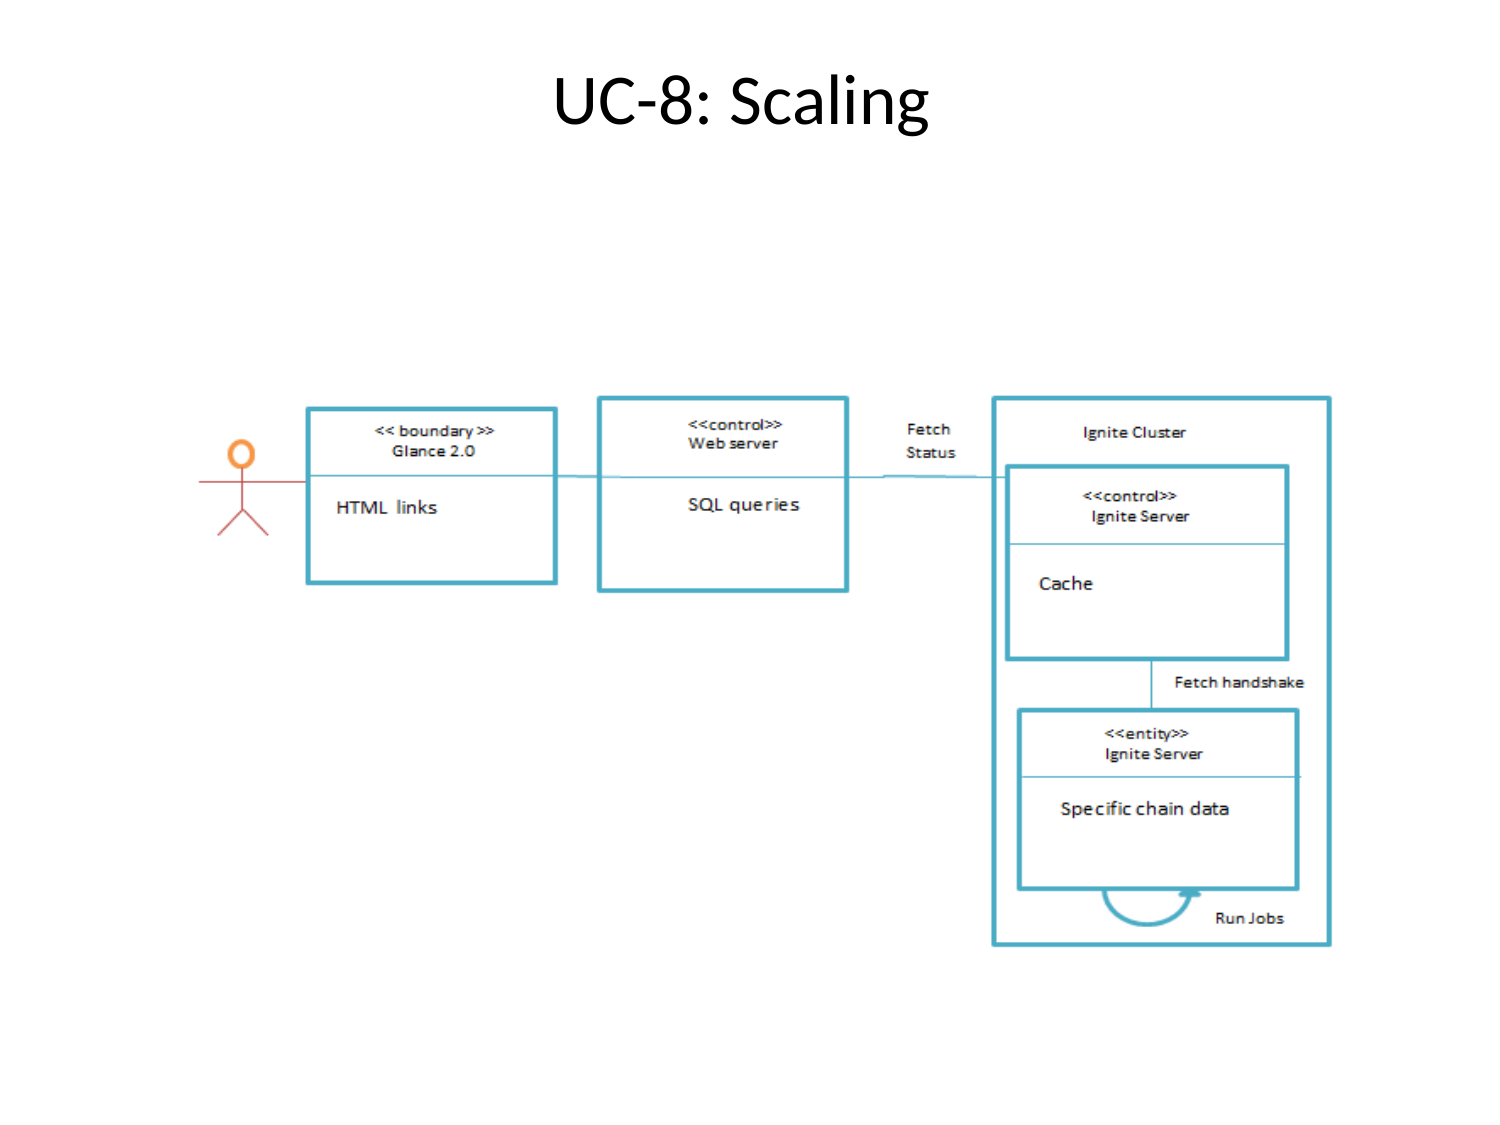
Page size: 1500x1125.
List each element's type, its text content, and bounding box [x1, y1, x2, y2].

title UC-8: Scaling [75, 45, 1425, 233]
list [162, 174, 1388, 1001]
